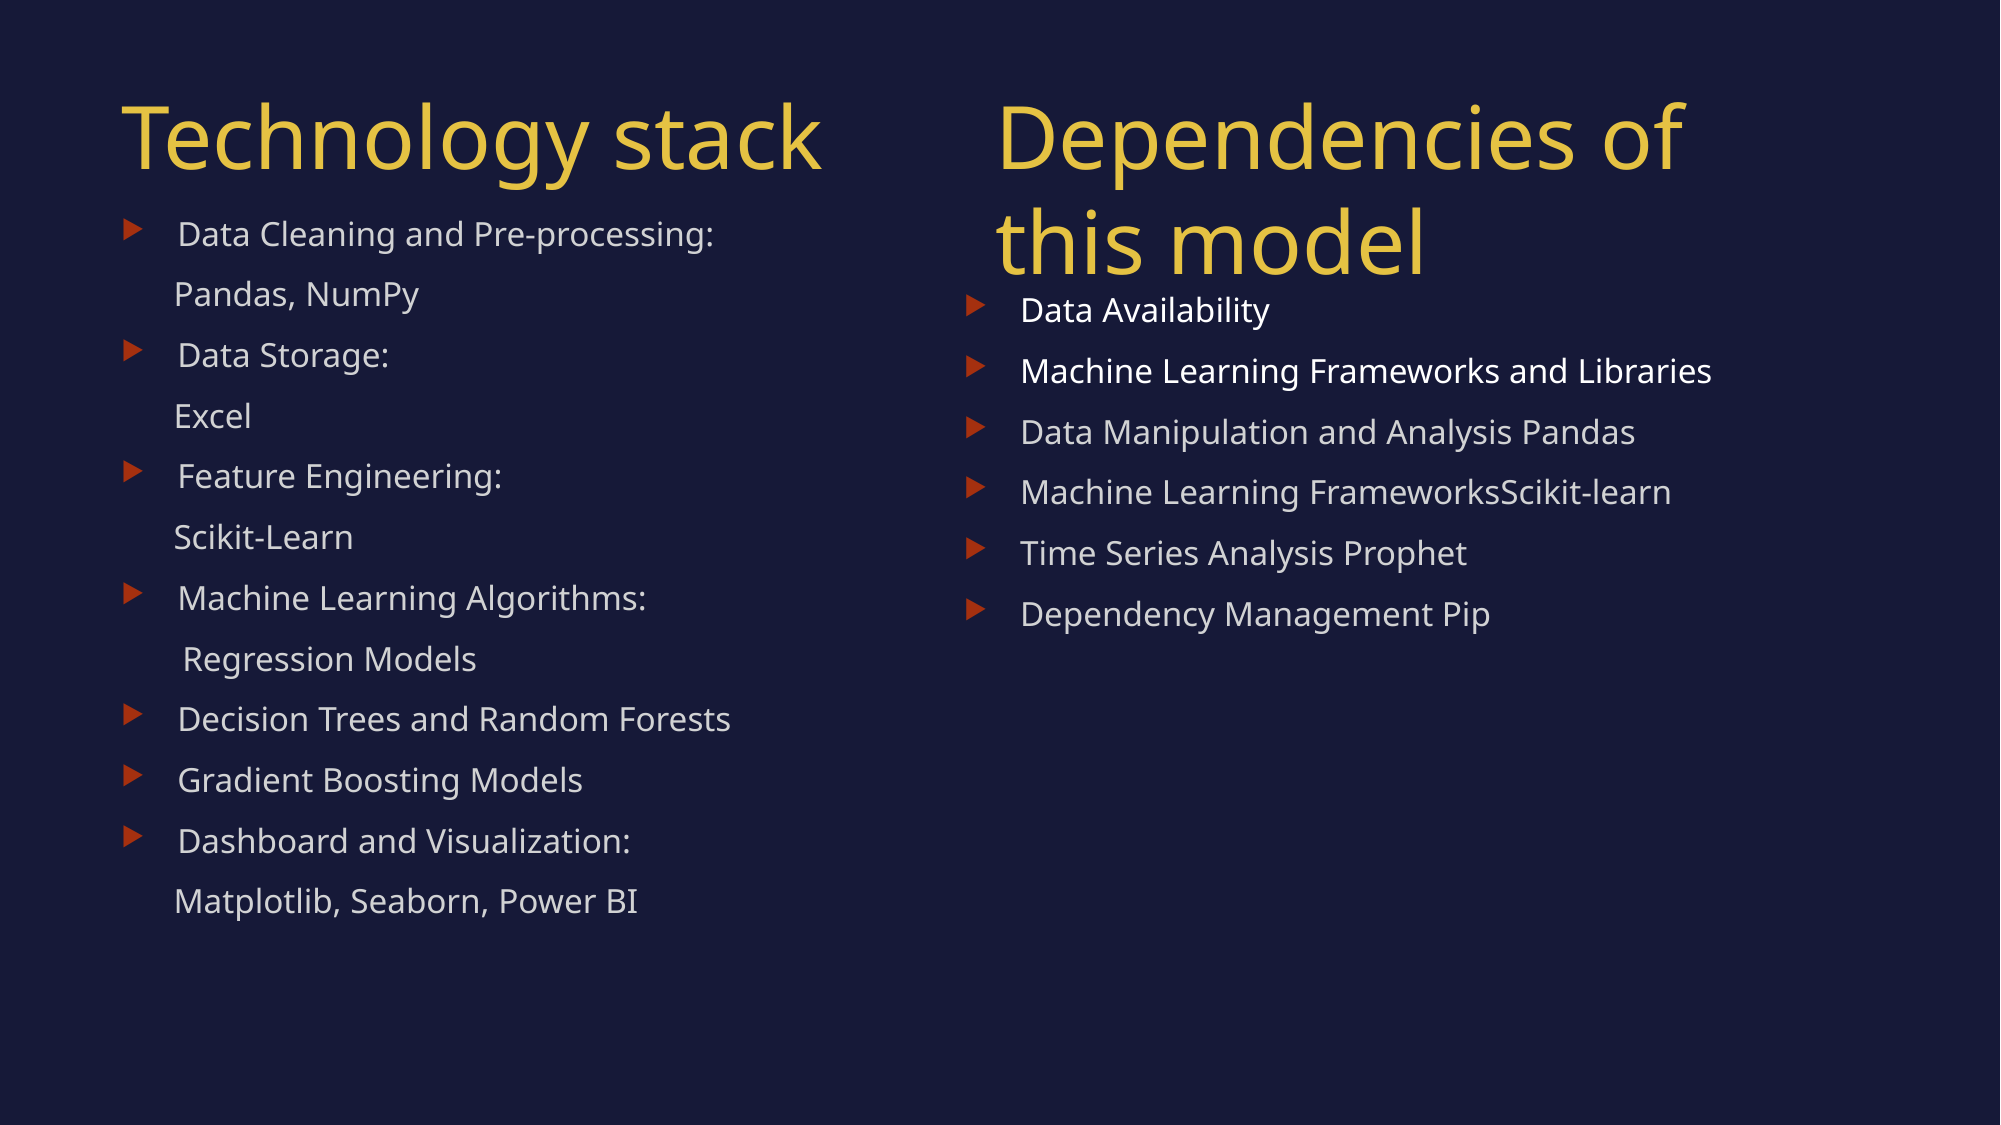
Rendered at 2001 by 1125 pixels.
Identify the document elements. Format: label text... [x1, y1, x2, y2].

list Data Cleaning and Pre-processing: Pandas, NumPy Data Storage: Excel Feature Engineering: Scikit-Learn Machine Learning Algorithms: Regression Models Decision Trees and Random Forests Gradient Boosting Models Dashboard and Visualization: Matplotlib, Seaborn, Power BI [106, 205, 980, 1009]
text_box Data Availability Machine Learning Frameworks and Libraries Data Manipulation and Analysis Pandas Machine Learning FrameworksScikit-learn Time Series Analysis Prophet Dependency Management Pip [948, 281, 1823, 970]
text_box Dependencies of this model [979, 74, 1791, 281]
title Technology stack [106, 74, 917, 205]
